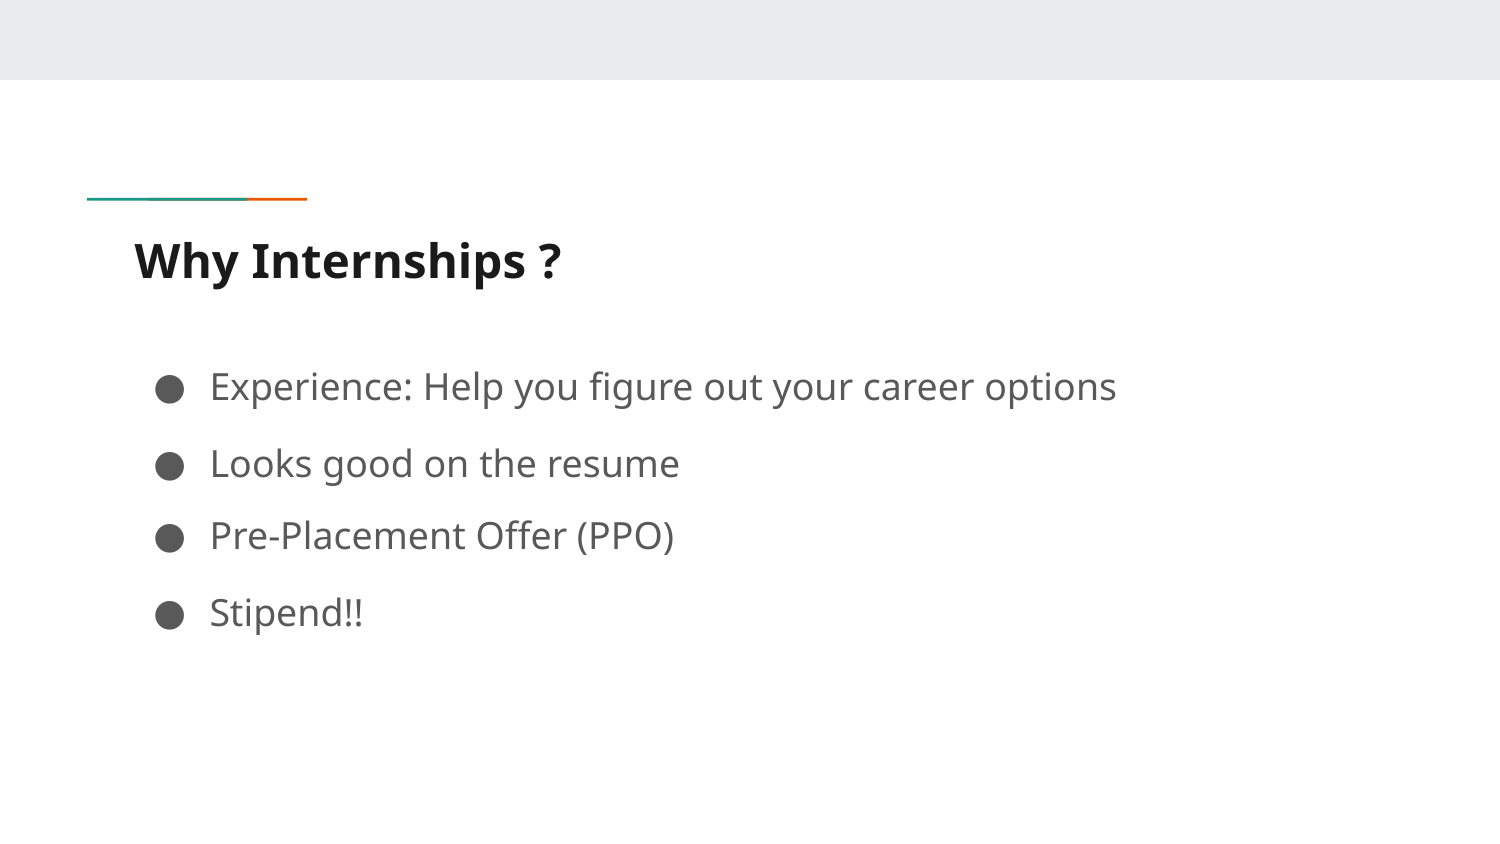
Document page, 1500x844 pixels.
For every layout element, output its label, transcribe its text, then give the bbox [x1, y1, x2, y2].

title Why Internships ? [119, 216, 1381, 305]
list Experience: Help you figure out your career options Looks good on the resume Pre-Placement Offer (PPO) Stipend!! [119, 341, 1381, 712]
